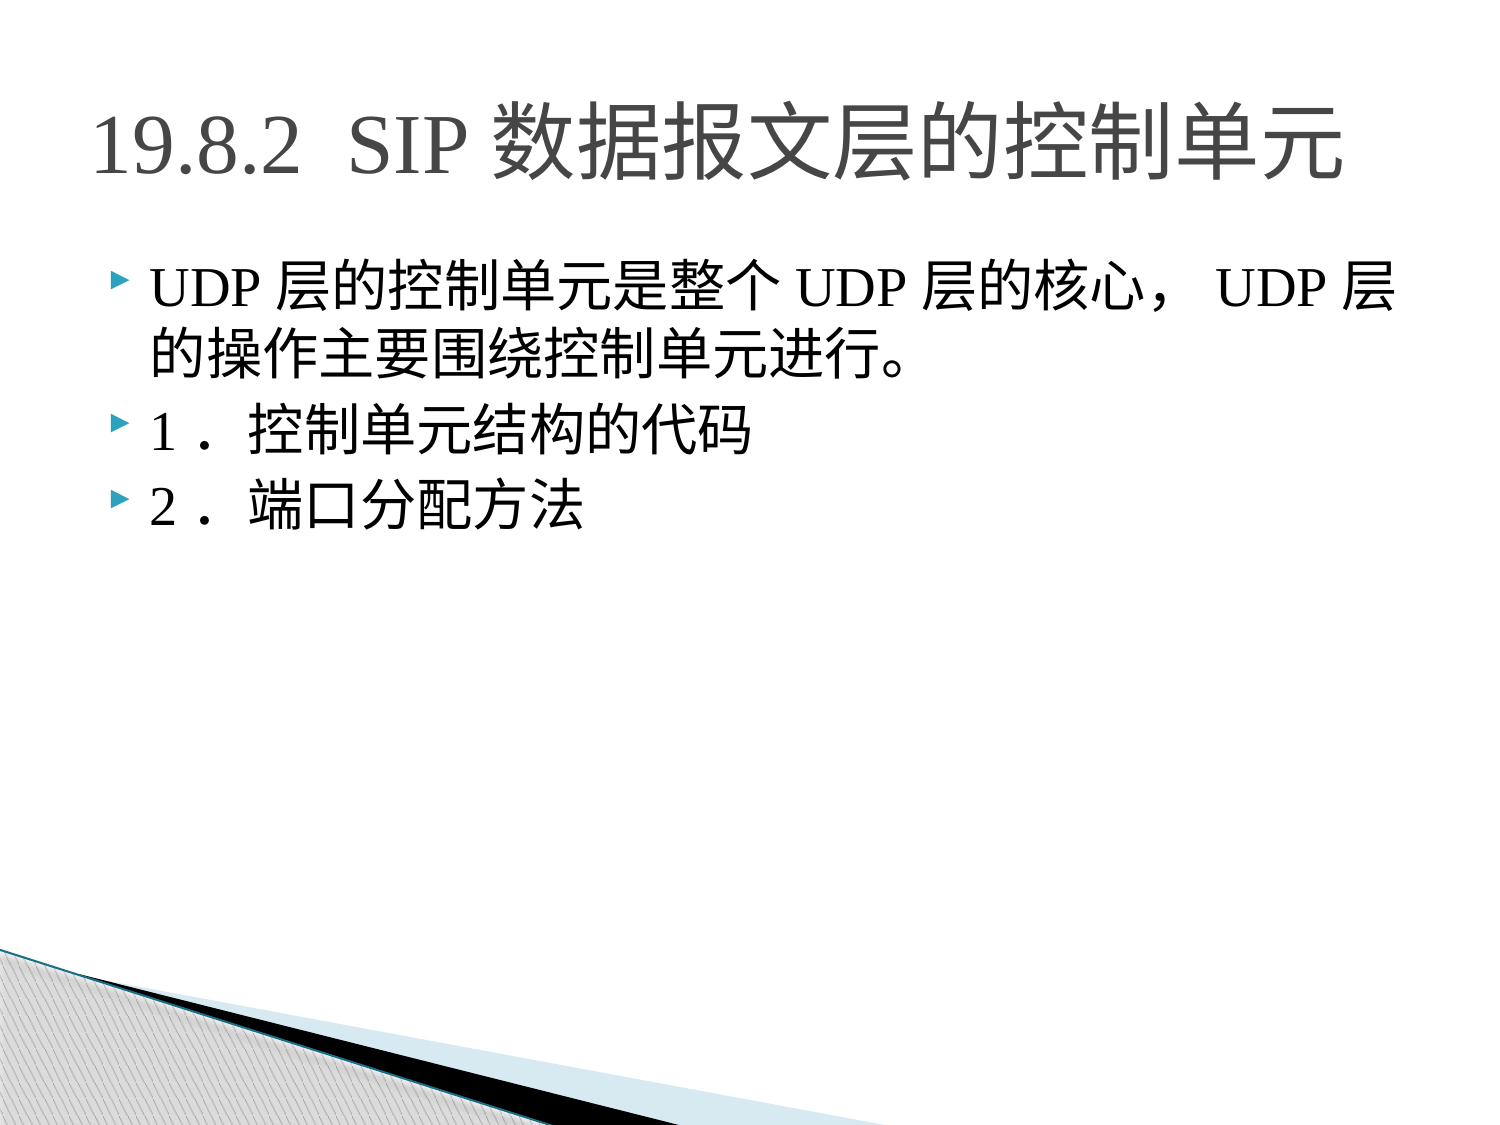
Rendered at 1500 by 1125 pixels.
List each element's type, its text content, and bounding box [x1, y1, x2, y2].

title 19.8.2 SIP数据报文层的控制单元 [75, 45, 1425, 233]
list UDP层的控制单元是整个UDP层的核心，UDP层的操作主要围绕控制单元进行。 1．控制单元结构的代码 2．端口分配方法 [75, 243, 1425, 986]
